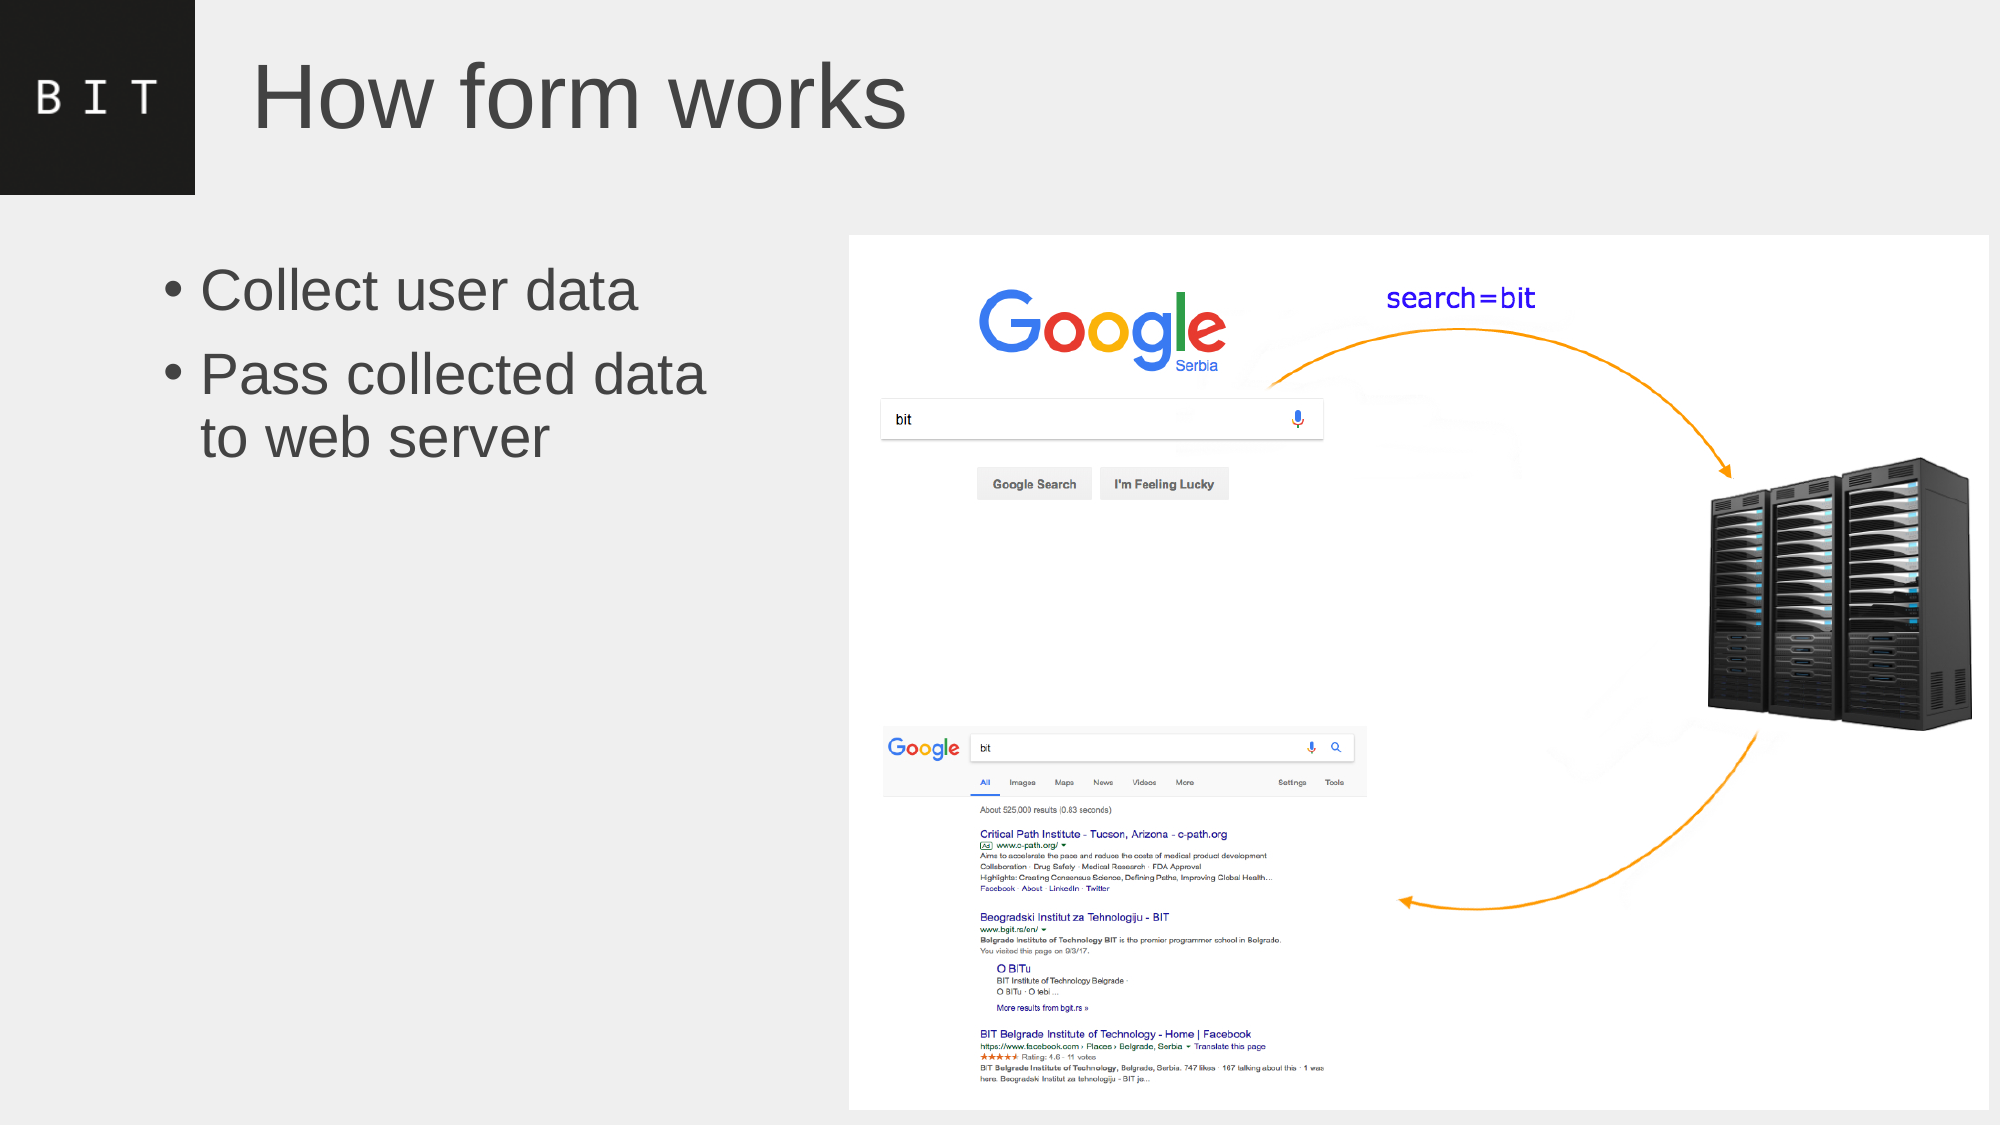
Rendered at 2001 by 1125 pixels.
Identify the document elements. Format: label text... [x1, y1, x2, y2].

picture [0, 0, 195, 195]
list Collect user data Pass collected data to web server [148, 252, 844, 1006]
picture [849, 235, 1989, 1110]
title How form works [236, 2, 1785, 195]
